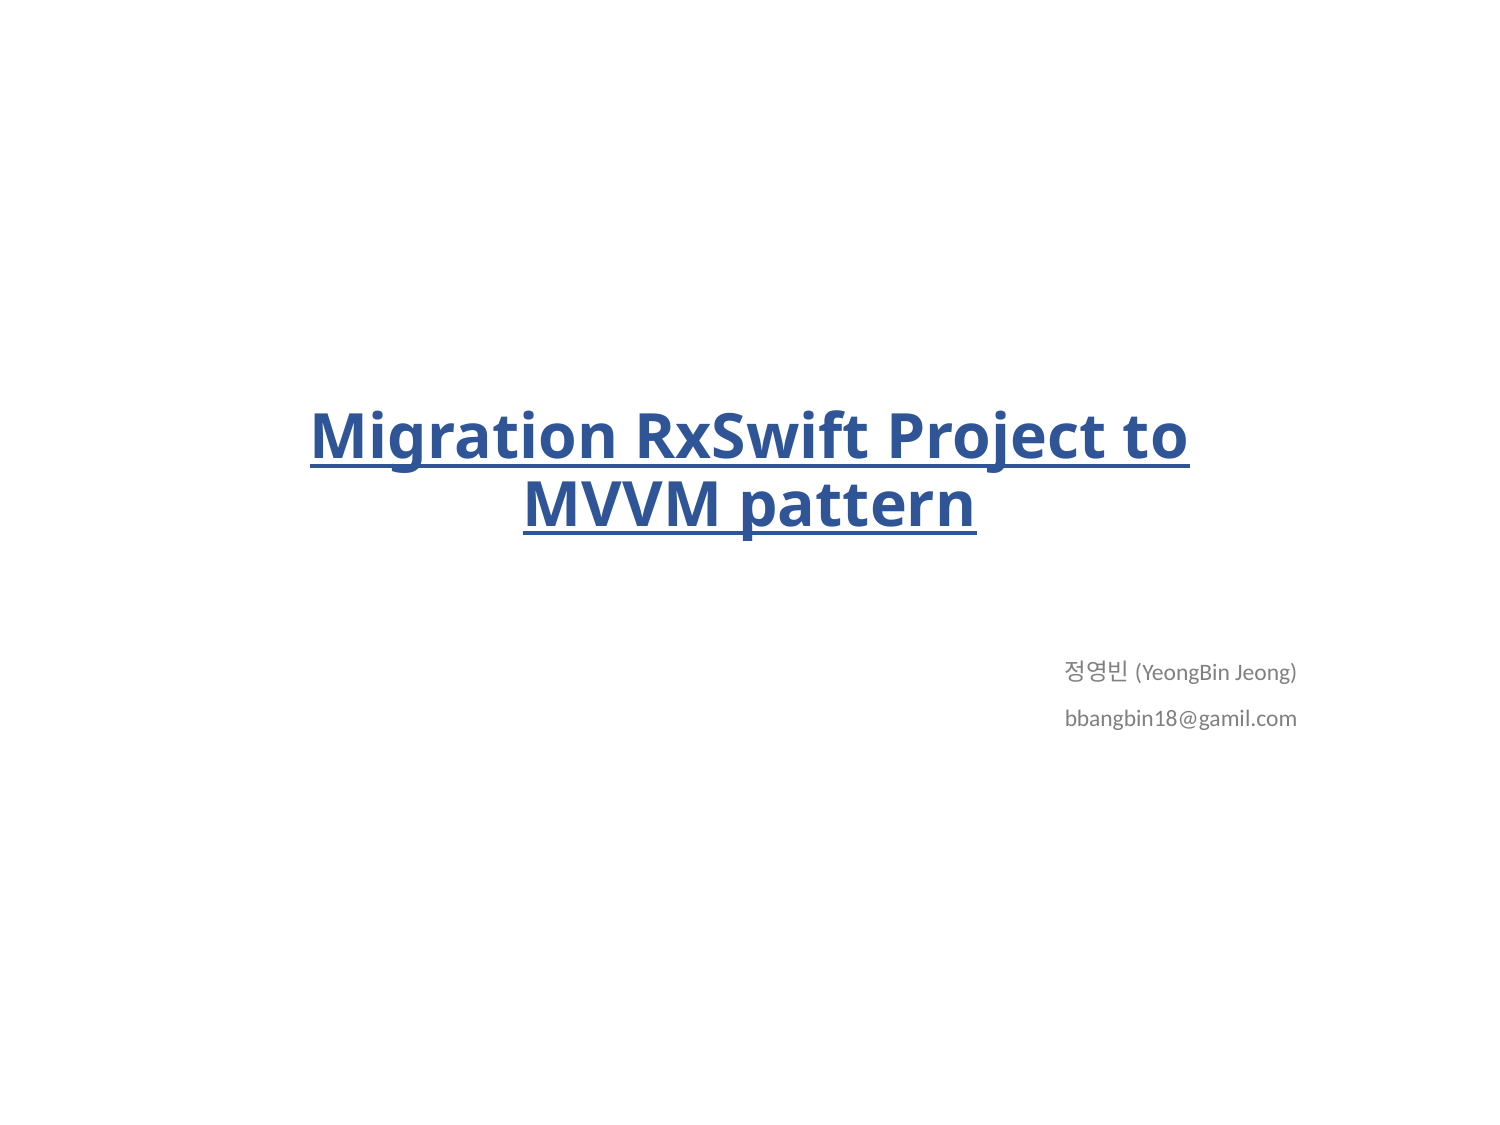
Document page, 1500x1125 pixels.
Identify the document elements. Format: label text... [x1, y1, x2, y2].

title Migration RxSwift Project to MVVM pattern [187, 325, 1313, 620]
subtitle 정영빈(YeongBin Jeong) bbangbin18@gamil.com [187, 652, 1313, 857]
